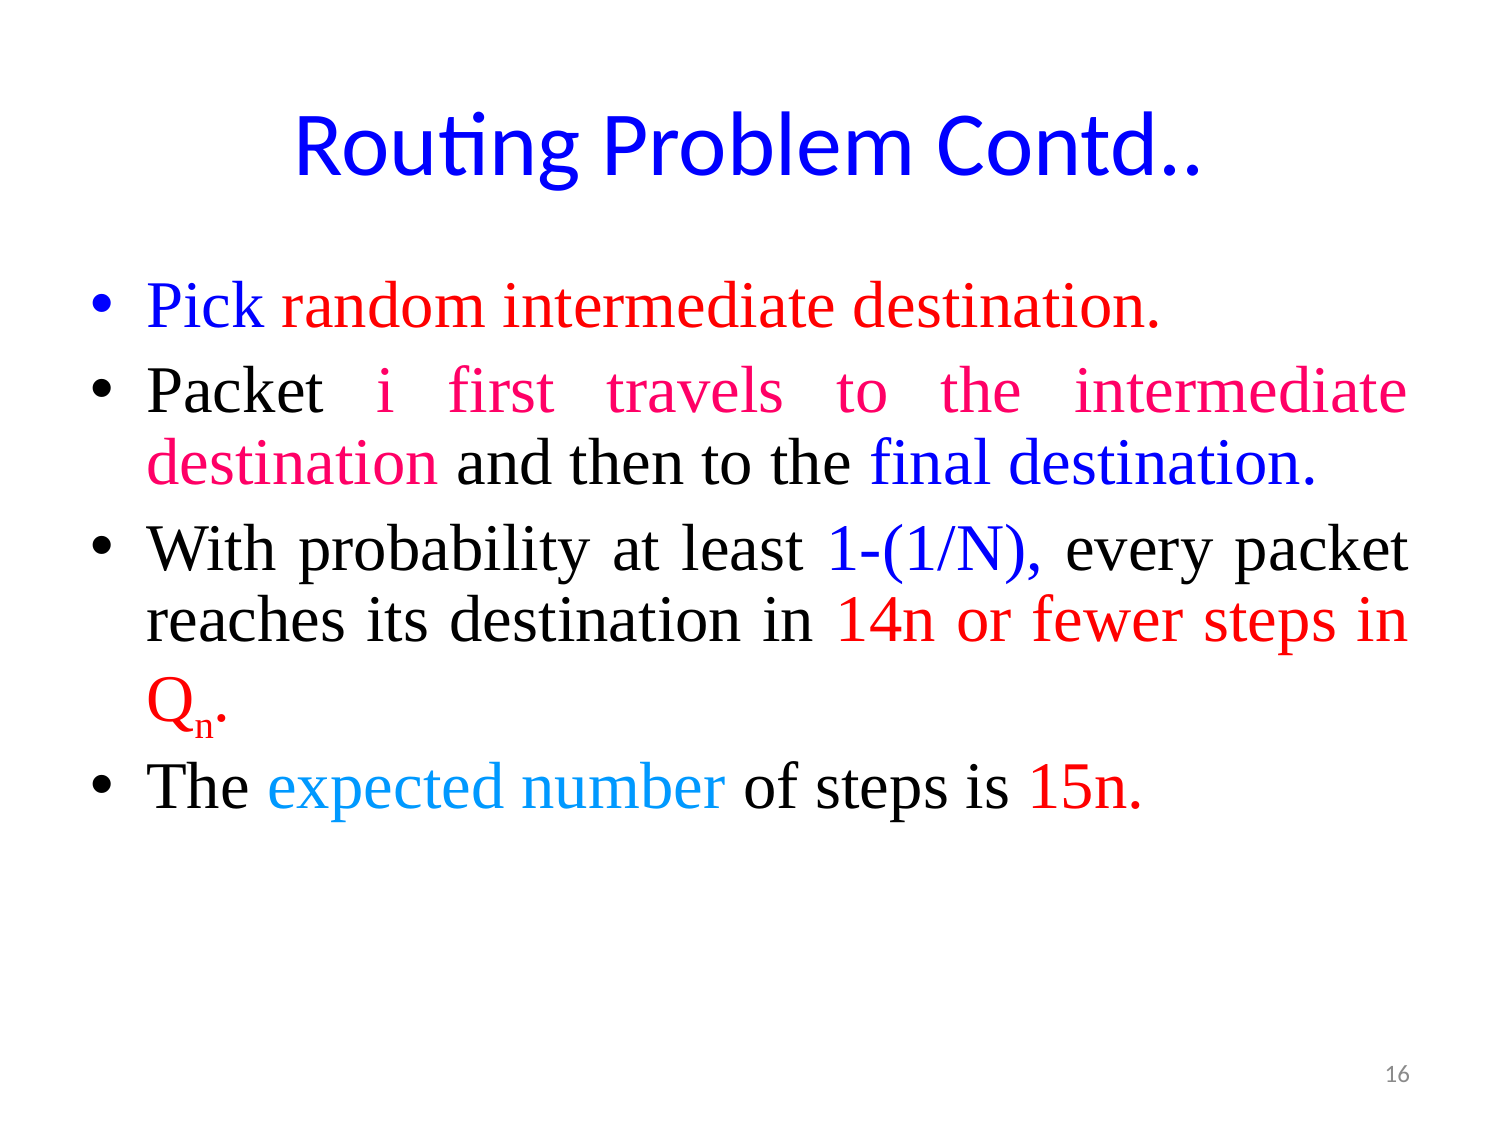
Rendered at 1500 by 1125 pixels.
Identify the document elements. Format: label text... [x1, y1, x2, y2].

slide_number 16 [1074, 1042, 1425, 1103]
list Pick random intermediate destination. Packet i first travels to the intermediate destination and then to the final destination. With probability at least 1-(1/N), every packet reaches its destination in 14n or fewer steps in Qn. The expected number of steps is 15n. [75, 262, 1425, 1005]
title Routing Problem Contd.. [75, 45, 1425, 233]
